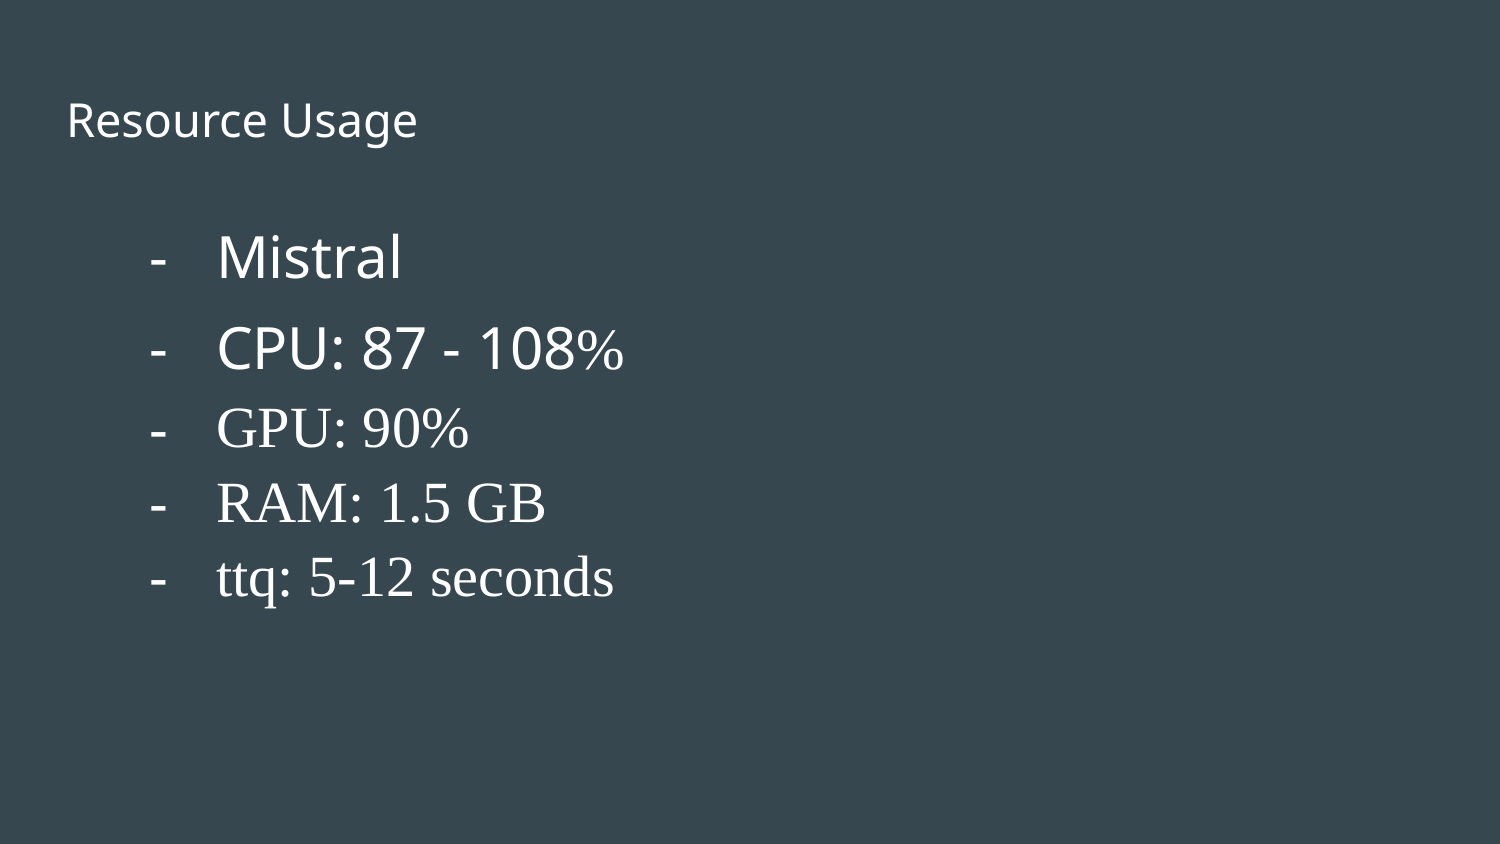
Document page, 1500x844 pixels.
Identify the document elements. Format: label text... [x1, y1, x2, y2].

list Mistral CPU: 87 - 108% GPU: 90% RAM: 1.5 GB ttq: 5-12 seconds [51, 189, 1449, 750]
title Resource Usage [51, 72, 1449, 167]
